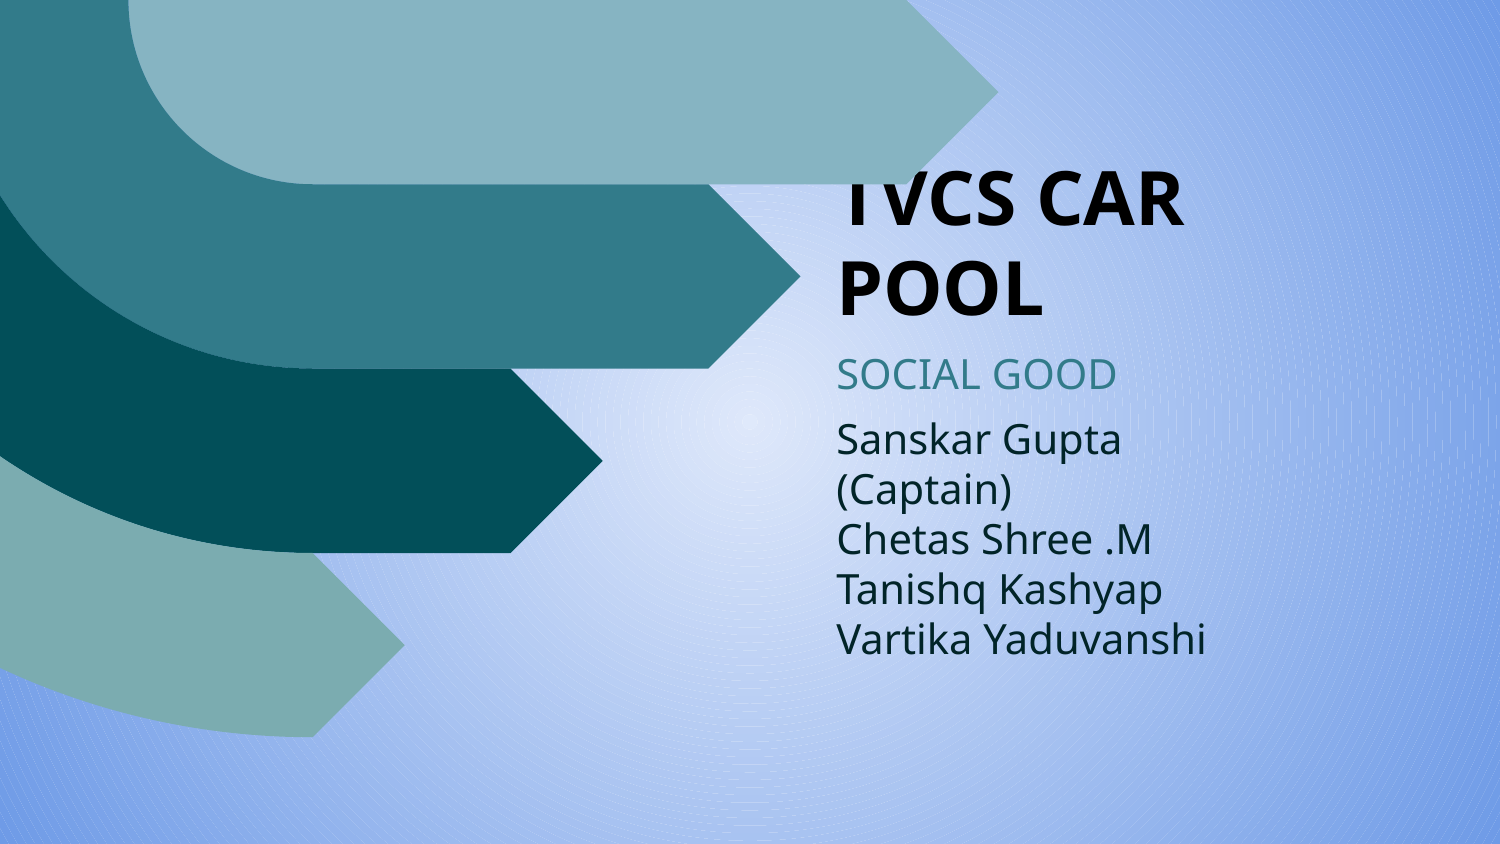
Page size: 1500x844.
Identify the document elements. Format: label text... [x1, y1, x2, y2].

title Sanskar Gupta (Captain) Chetas Shree .M Tanishq Kashyap Vartika Yaduvanshi [821, 397, 1319, 793]
title TVCS CAR POOL [1003, 107, 1319, 332]
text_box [0, 0, 999, 738]
title SOCIAL GOOD [1003, 332, 1319, 397]
